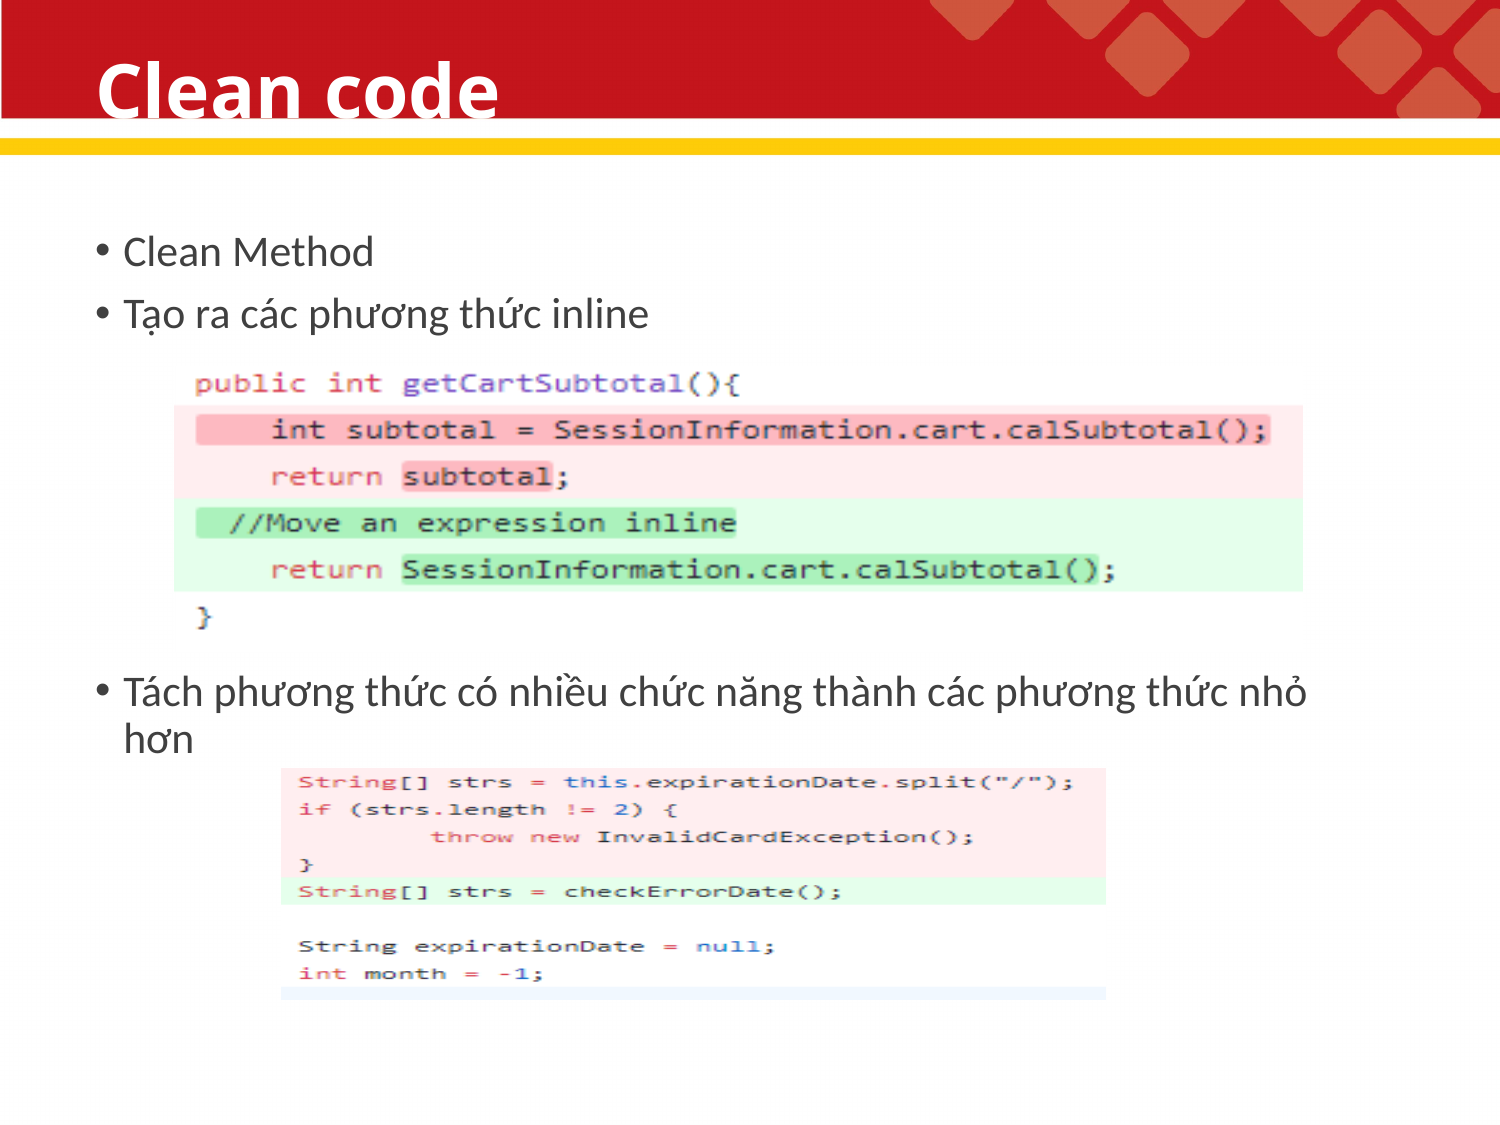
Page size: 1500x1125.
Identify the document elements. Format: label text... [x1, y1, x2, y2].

title Clean code [80, 0, 1397, 204]
list Clean Method Tạo ra các phương thức inline Tách phương thức có nhiều chức năng thành các phương thức nhỏ hơn [80, 220, 1397, 1025]
picture [0, 0, 1500, 1125]
